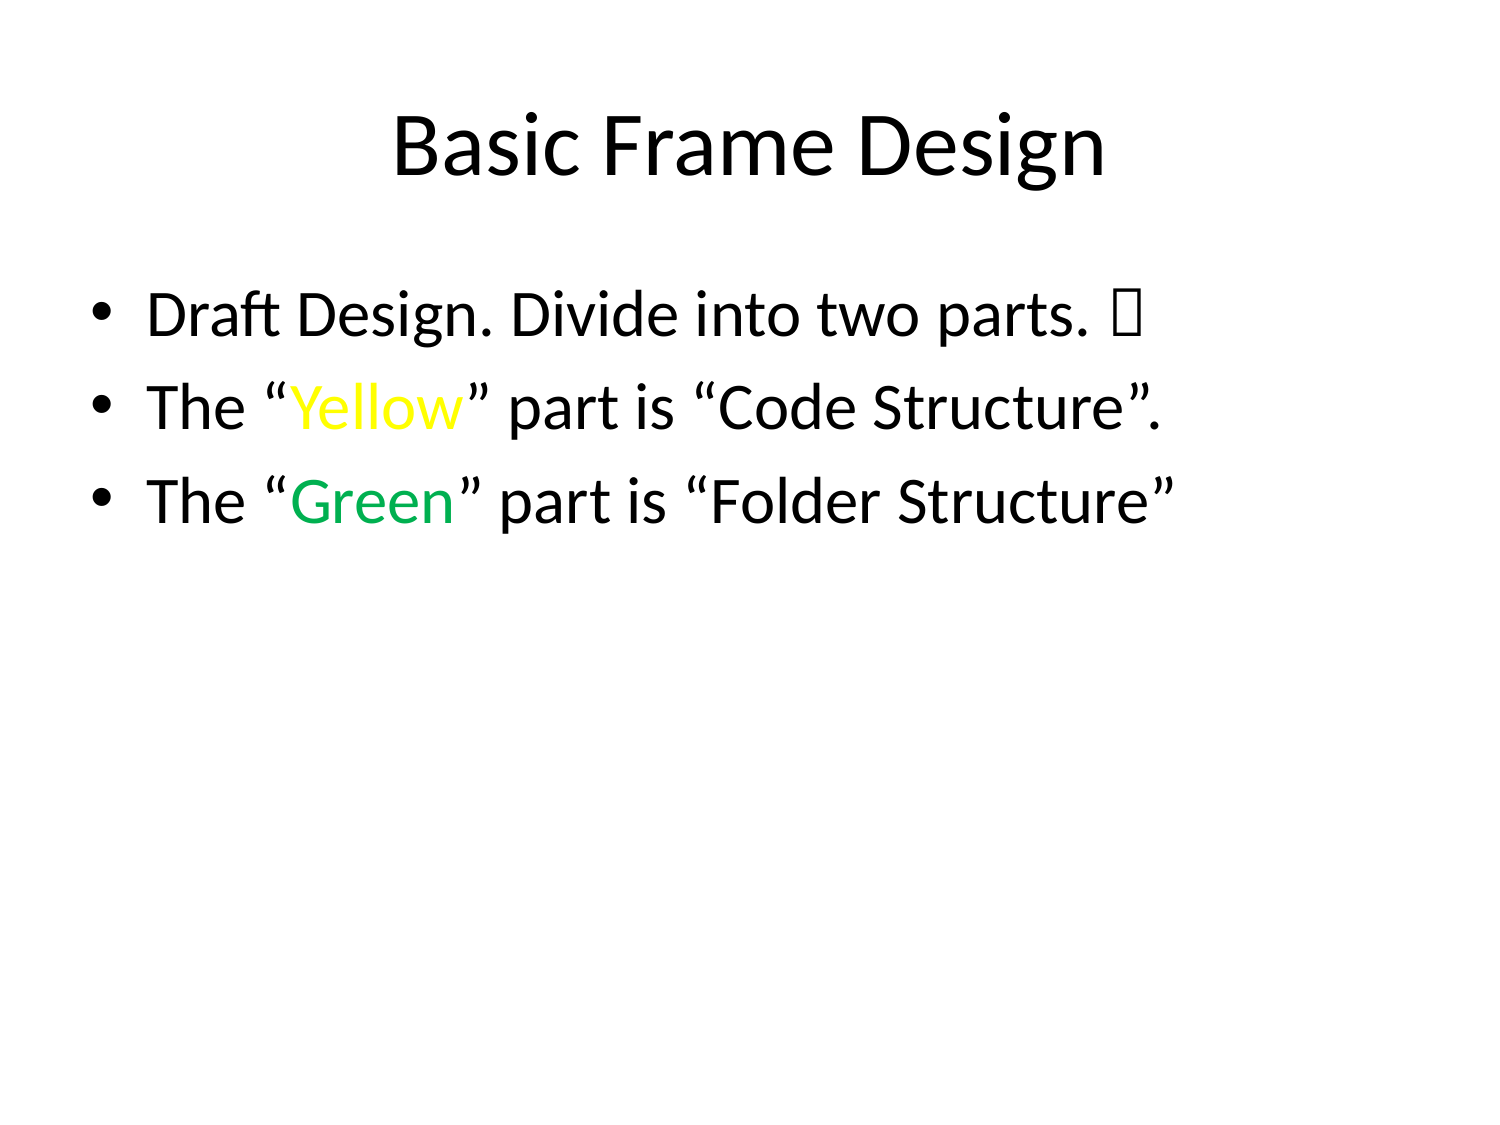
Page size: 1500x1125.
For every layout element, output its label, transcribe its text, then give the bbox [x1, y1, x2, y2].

list Draft Design. Divide into two parts.  The “Yellow” part is “Code Structure”. The “Green” part is “Folder Structure” [75, 262, 1425, 1005]
title Basic Frame Design [75, 45, 1425, 233]
